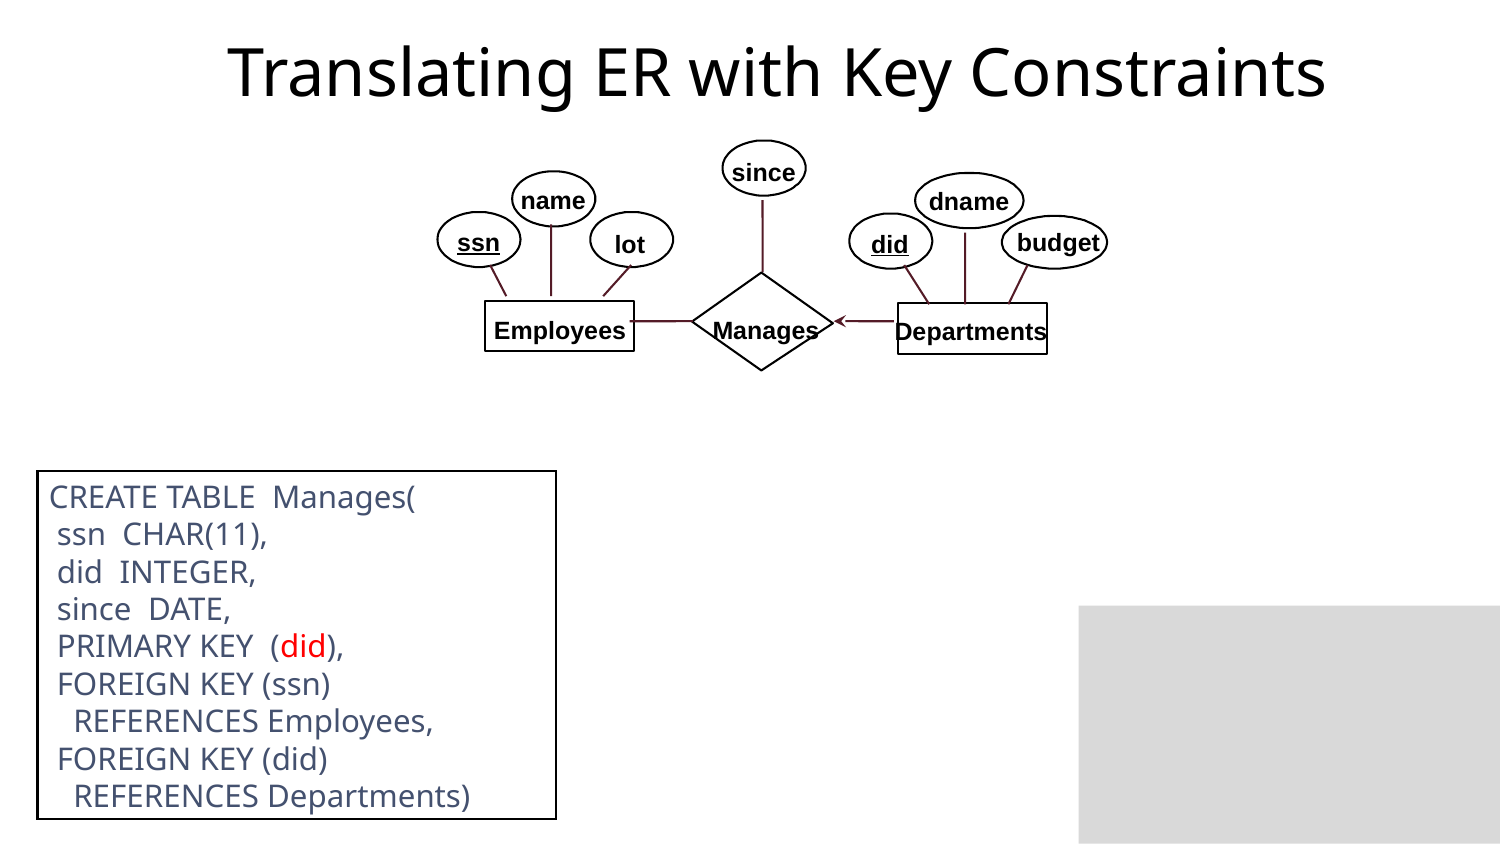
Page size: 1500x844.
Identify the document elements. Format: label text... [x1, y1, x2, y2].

title Translating ER with Key Constraints [212, 0, 1388, 141]
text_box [437, 140, 1109, 371]
text_box CREATE TABLE Manages( ssn CHAR(11), did INTEGER, since DATE, PRIMARY KEY (did), FOREIGN KEY (ssn) REFERENCES Employees, FOREIGN KEY (did) REFERENCES Departments) [37, 471, 557, 820]
